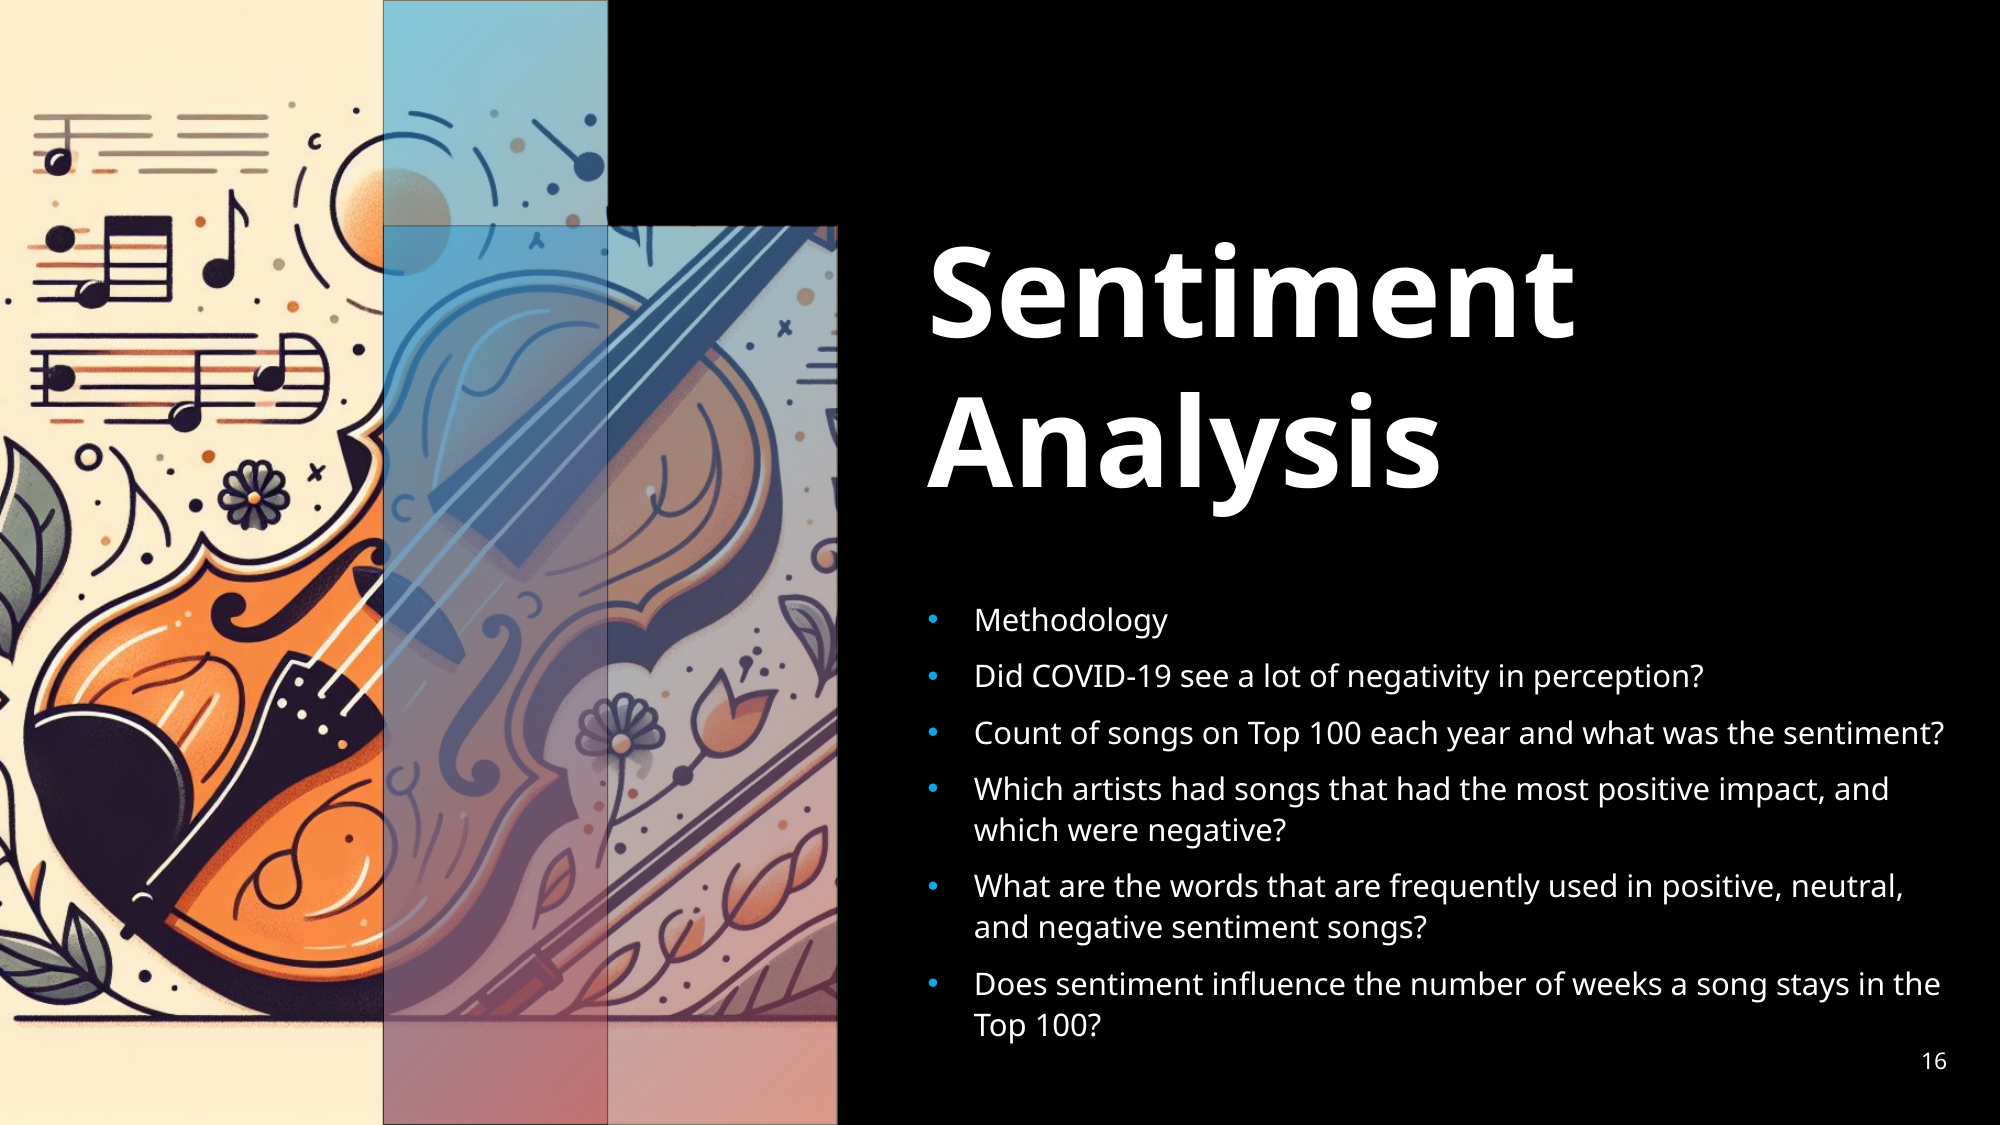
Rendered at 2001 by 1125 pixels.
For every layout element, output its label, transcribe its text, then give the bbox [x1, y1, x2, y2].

picture [0, 0, 838, 1125]
title Sentiment Analysis [912, 204, 1841, 589]
list Methodology Did COVID-19 see a lot of negativity in perception? Count of songs on Top 100 each year and what was the sentiment? Which artists had songs that had the most positive impact, and which were negative? What are the words that are frequently used in positive, neutral, and negative sentiment songs? Does sentiment influence the number of weeks a song stays in the Top 100? [912, 589, 1963, 1093]
text_box [838, 0, 2000, 1125]
slide_number 16 [1828, 1032, 1963, 1093]
